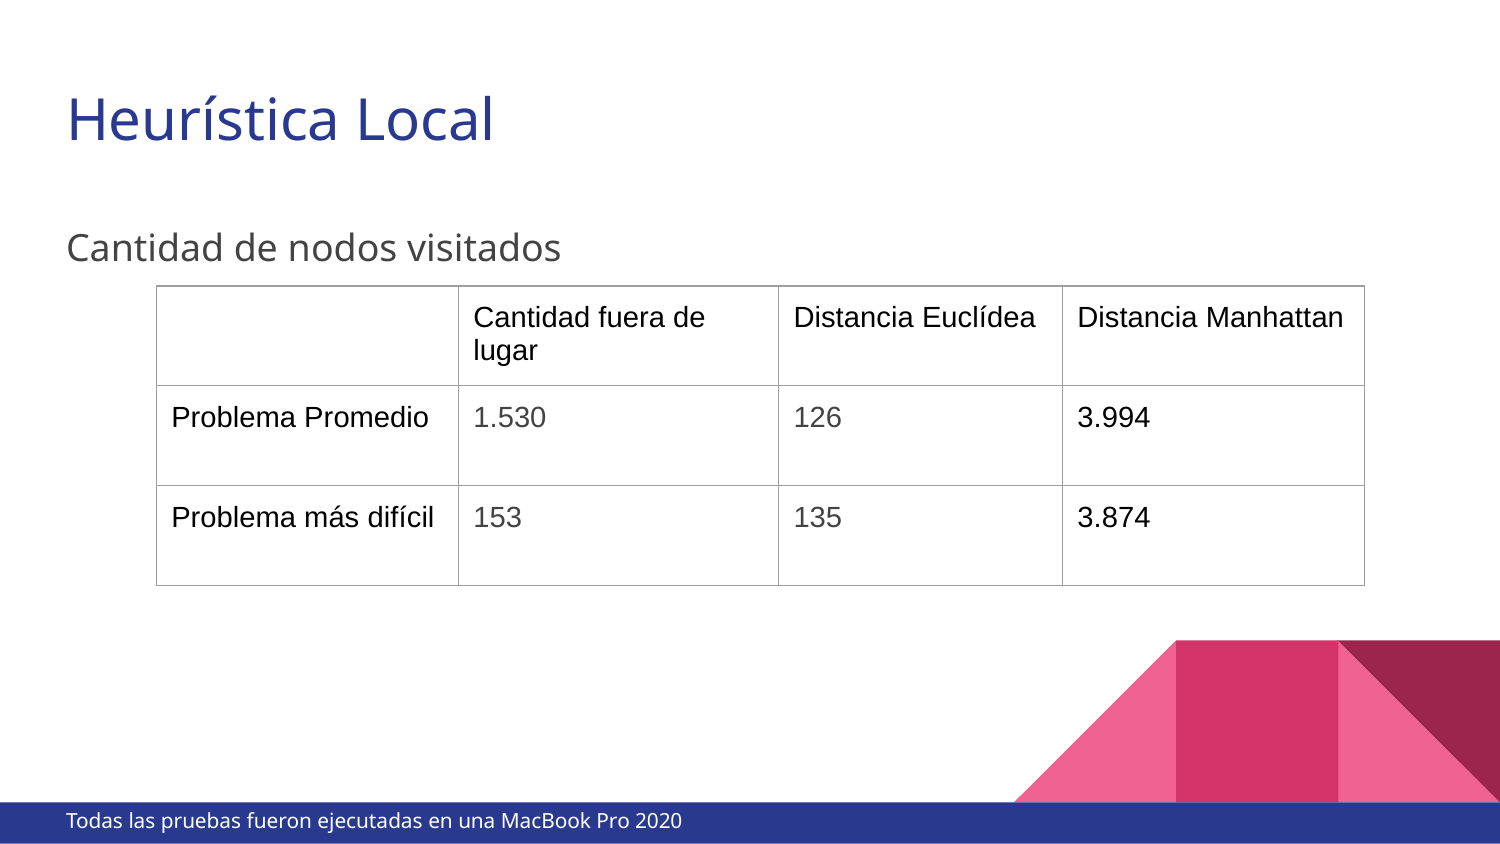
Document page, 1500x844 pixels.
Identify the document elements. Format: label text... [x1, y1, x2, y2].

table_cell 135 [779, 486, 1062, 585]
table_cell 3.994 [1063, 386, 1364, 485]
list Cantidad de nodos visitados [51, 201, 1449, 750]
table_cell 3.874 [1063, 486, 1364, 585]
table_header Distancia Euclídea [779, 287, 1062, 385]
text_box Todas las pruebas fueron ejecutadas en una MacBook Pro 2020 [51, 794, 1192, 844]
table_cell 1.530 [459, 386, 778, 485]
table_header Cantidad fuera de lugar [459, 287, 778, 385]
table_cell 153 [459, 486, 778, 585]
table_header [157, 287, 458, 385]
table_header Distancia Manhattan [1063, 287, 1364, 385]
table_cell 126 [779, 386, 1062, 485]
table_cell Problema más difícil [157, 486, 458, 585]
title Heurística Local [51, 67, 1449, 167]
table_cell Problema Promedio [157, 386, 458, 485]
